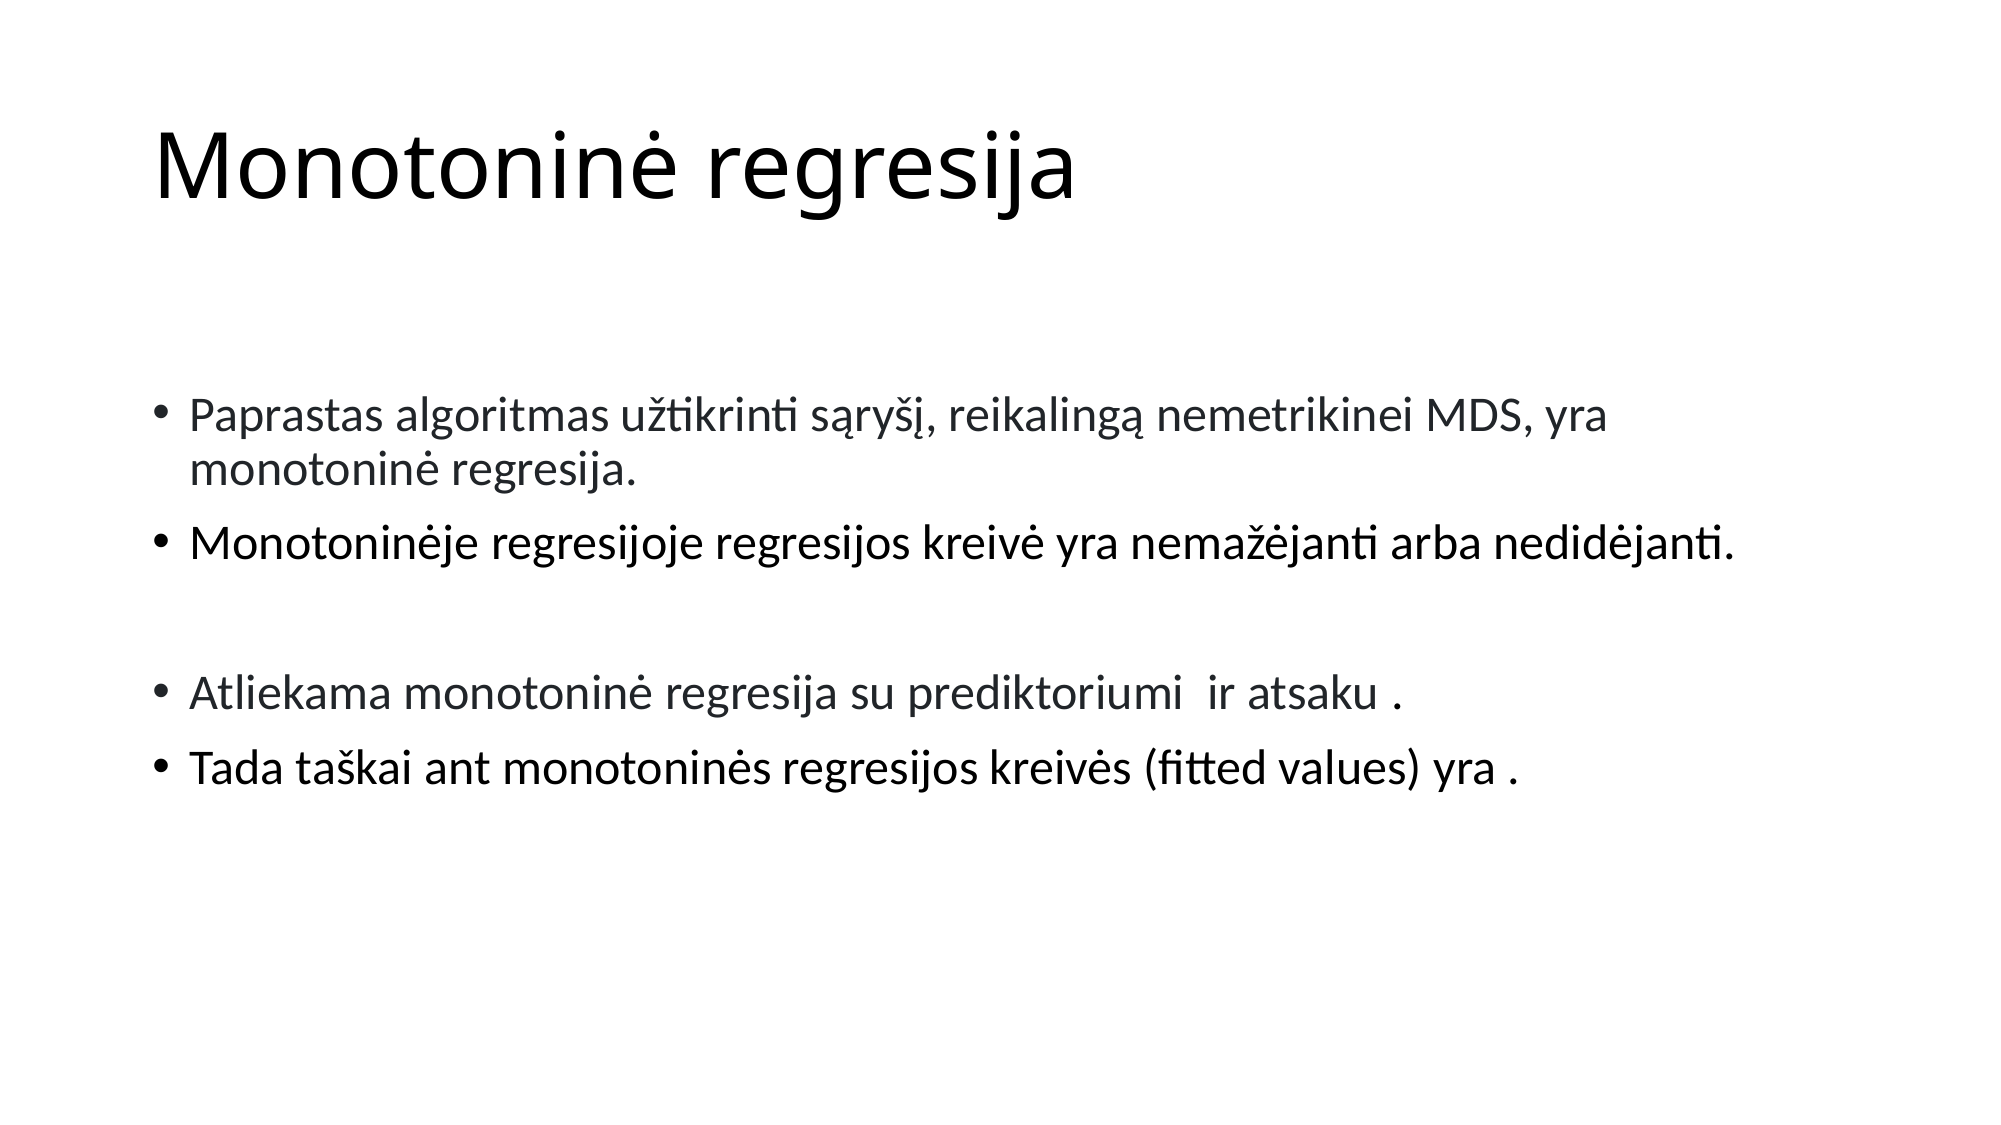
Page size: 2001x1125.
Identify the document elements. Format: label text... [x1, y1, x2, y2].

title Monotoninė regresija [137, 59, 1863, 278]
